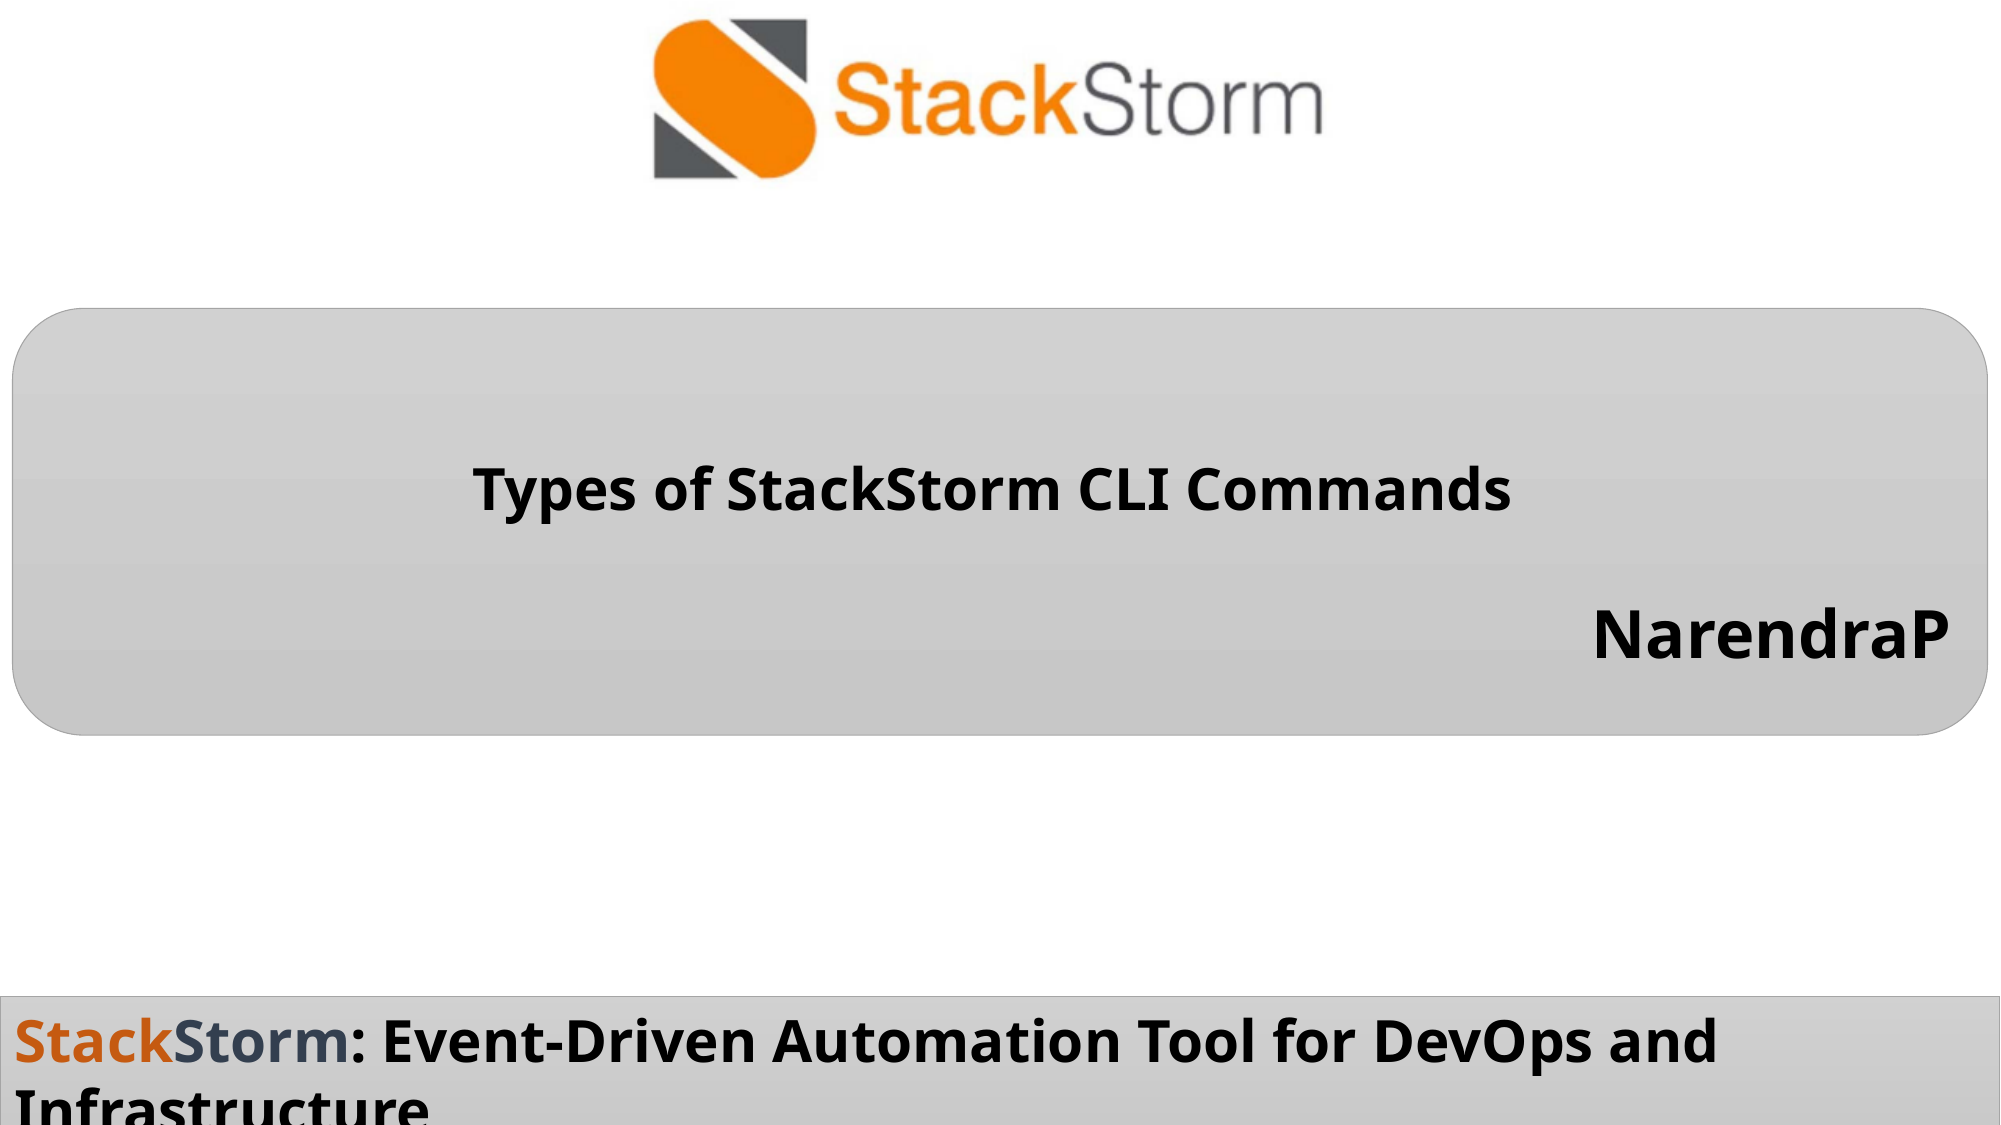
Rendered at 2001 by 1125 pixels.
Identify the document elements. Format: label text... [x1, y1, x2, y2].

picture [628, 0, 1372, 225]
text_box Types of StackStorm CLI Commands NarendraP [11, 307, 1989, 736]
text_box StackStorm: Event-Driven Automation Tool for DevOps and Infrastructure [0, 996, 2000, 1125]
